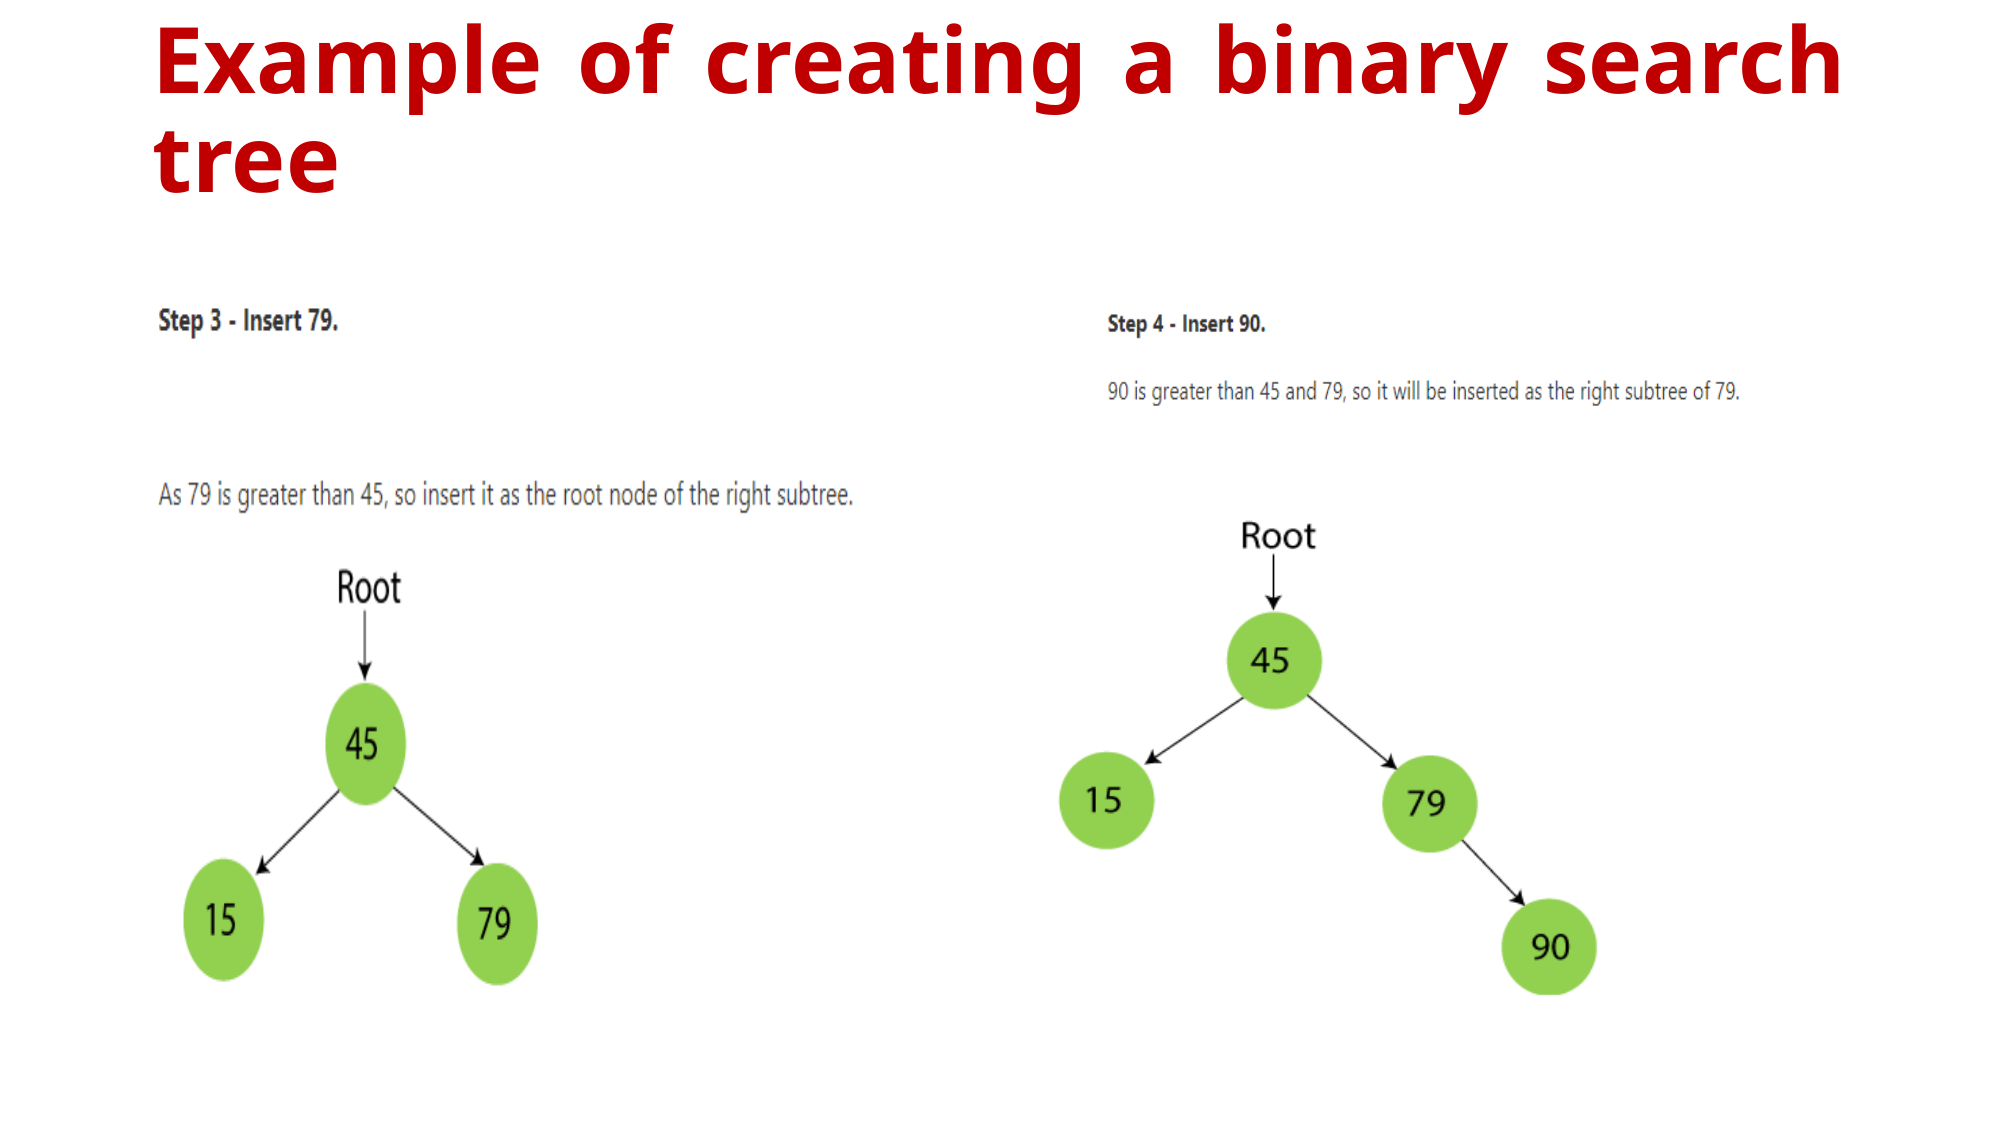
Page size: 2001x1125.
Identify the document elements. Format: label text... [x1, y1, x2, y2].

title Example of creating a binary search tree [137, 59, 1863, 278]
picture [154, 299, 861, 1014]
picture [1099, 299, 1770, 417]
picture [1049, 510, 1674, 1014]
